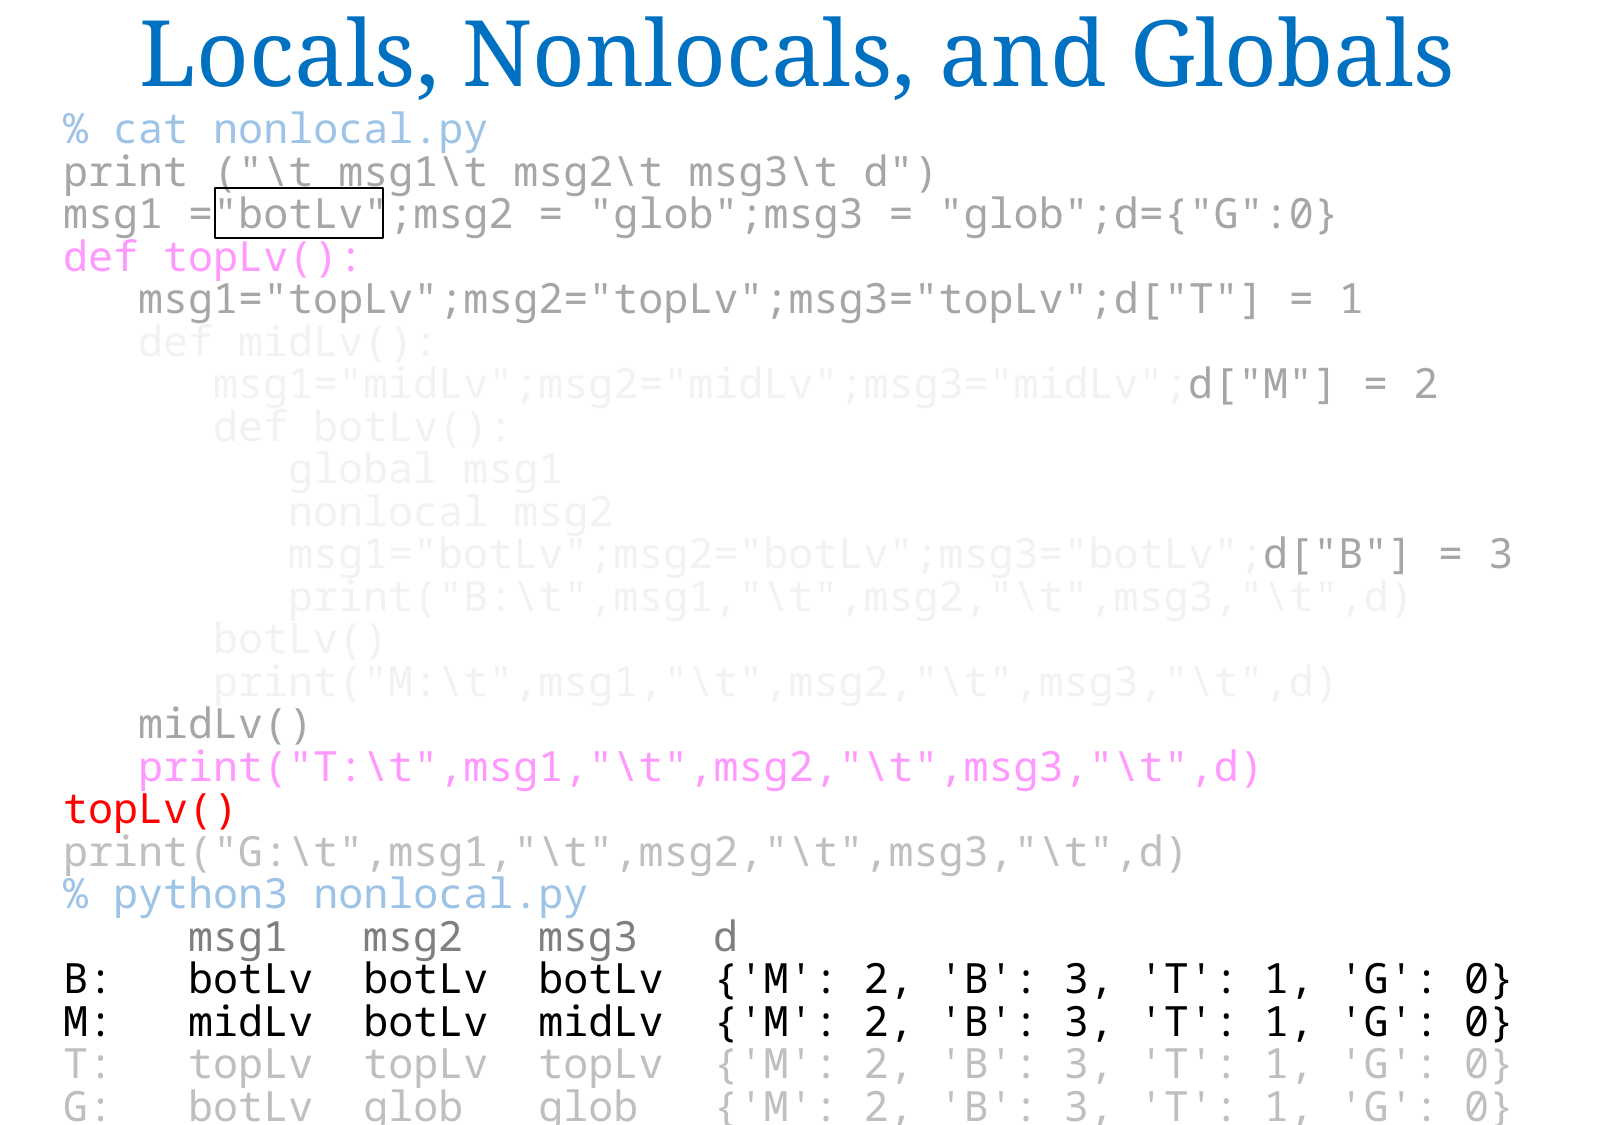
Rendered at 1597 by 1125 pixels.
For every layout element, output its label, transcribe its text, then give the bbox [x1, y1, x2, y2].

text_box Locals, Nonlocals, and Globals [0, 0, 1597, 100]
text_box [214, 188, 384, 239]
list % cat nonlocal.py print ("\t msg1\t msg2\t msg3\t d") msg1 ="botLv";msg2 = "glob";msg3 = "glob";d={"G":0} def topLv(): msg1="topLv";msg2="topLv";msg3="topLv";d["T"] = 1 def midLv(): msg1="midLv";msg2="midLv";msg3="midLv";d["M"] = 2 def botLv(): global msg1 nonlocal msg2 msg1="botLv";msg2="botLv";msg3="botLv";d["B"] = 3 print("B:\t",msg1,"\t",msg2,"\t",msg3,"\t",d) botLv() print("M:\t",msg1,"\t",msg2,"\t",msg3,"\t",d) midLv() print("T:\t",msg1,"\t",msg2,"\t",msg3,"\t",d) topLv() print("G:\t",msg1,"\t",msg2,"\t",msg3,"\t",d) % python3 nonlocal.py msg1 msg2 msg3 d B: botLv botLv botLv {'M': 2, 'B': 3, 'T': 1, 'G': 0} M: midLv botLv midLv {'M': 2, 'B': 3, 'T': 1, 'G': 0} T: topLv topLv topLv {'M': 2, 'B': 3, 'T': 1, 'G': 0} G: botLv glob glob {'M': 2, 'B': 3, 'T': 1, 'G': 0} [48, 102, 1549, 1125]
